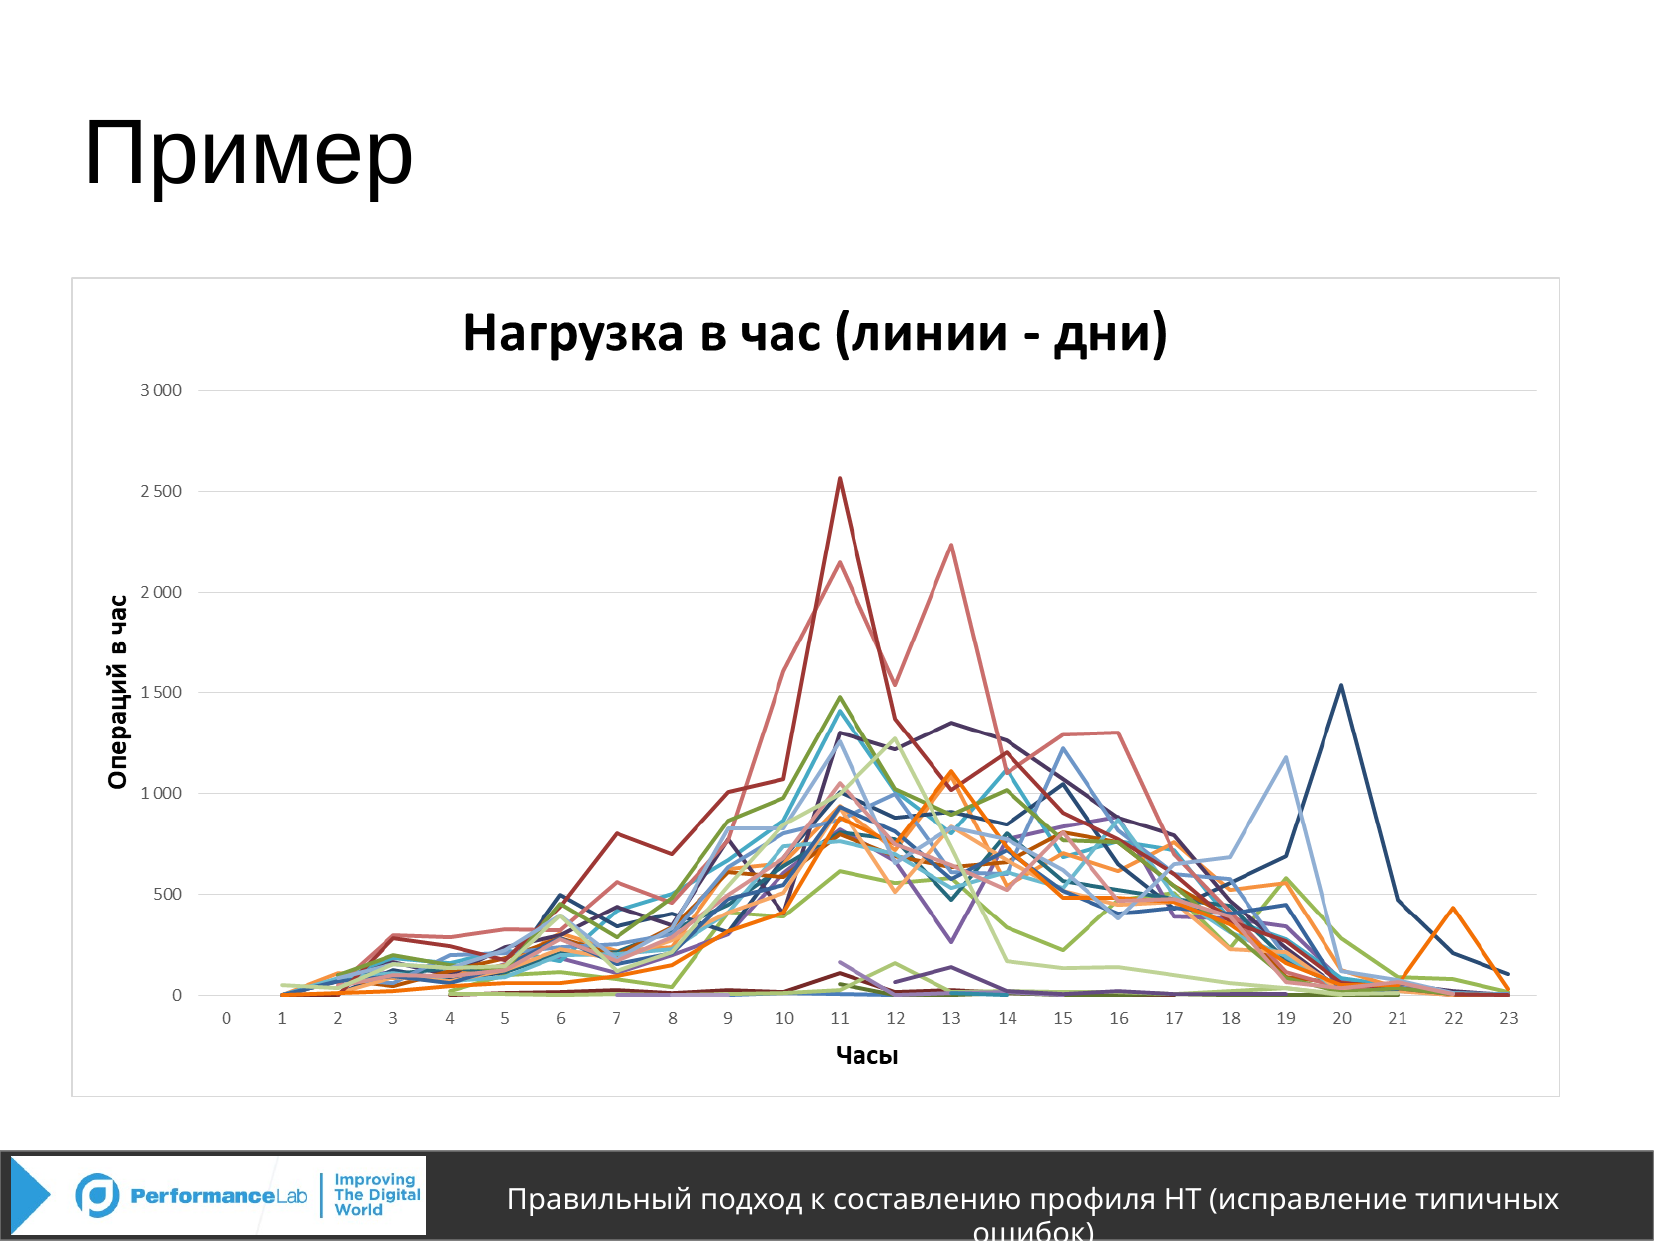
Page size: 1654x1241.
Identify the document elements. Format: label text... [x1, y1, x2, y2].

title Пример [82, 49, 1571, 257]
picture [71, 277, 1560, 1097]
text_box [0, 1150, 1654, 1241]
